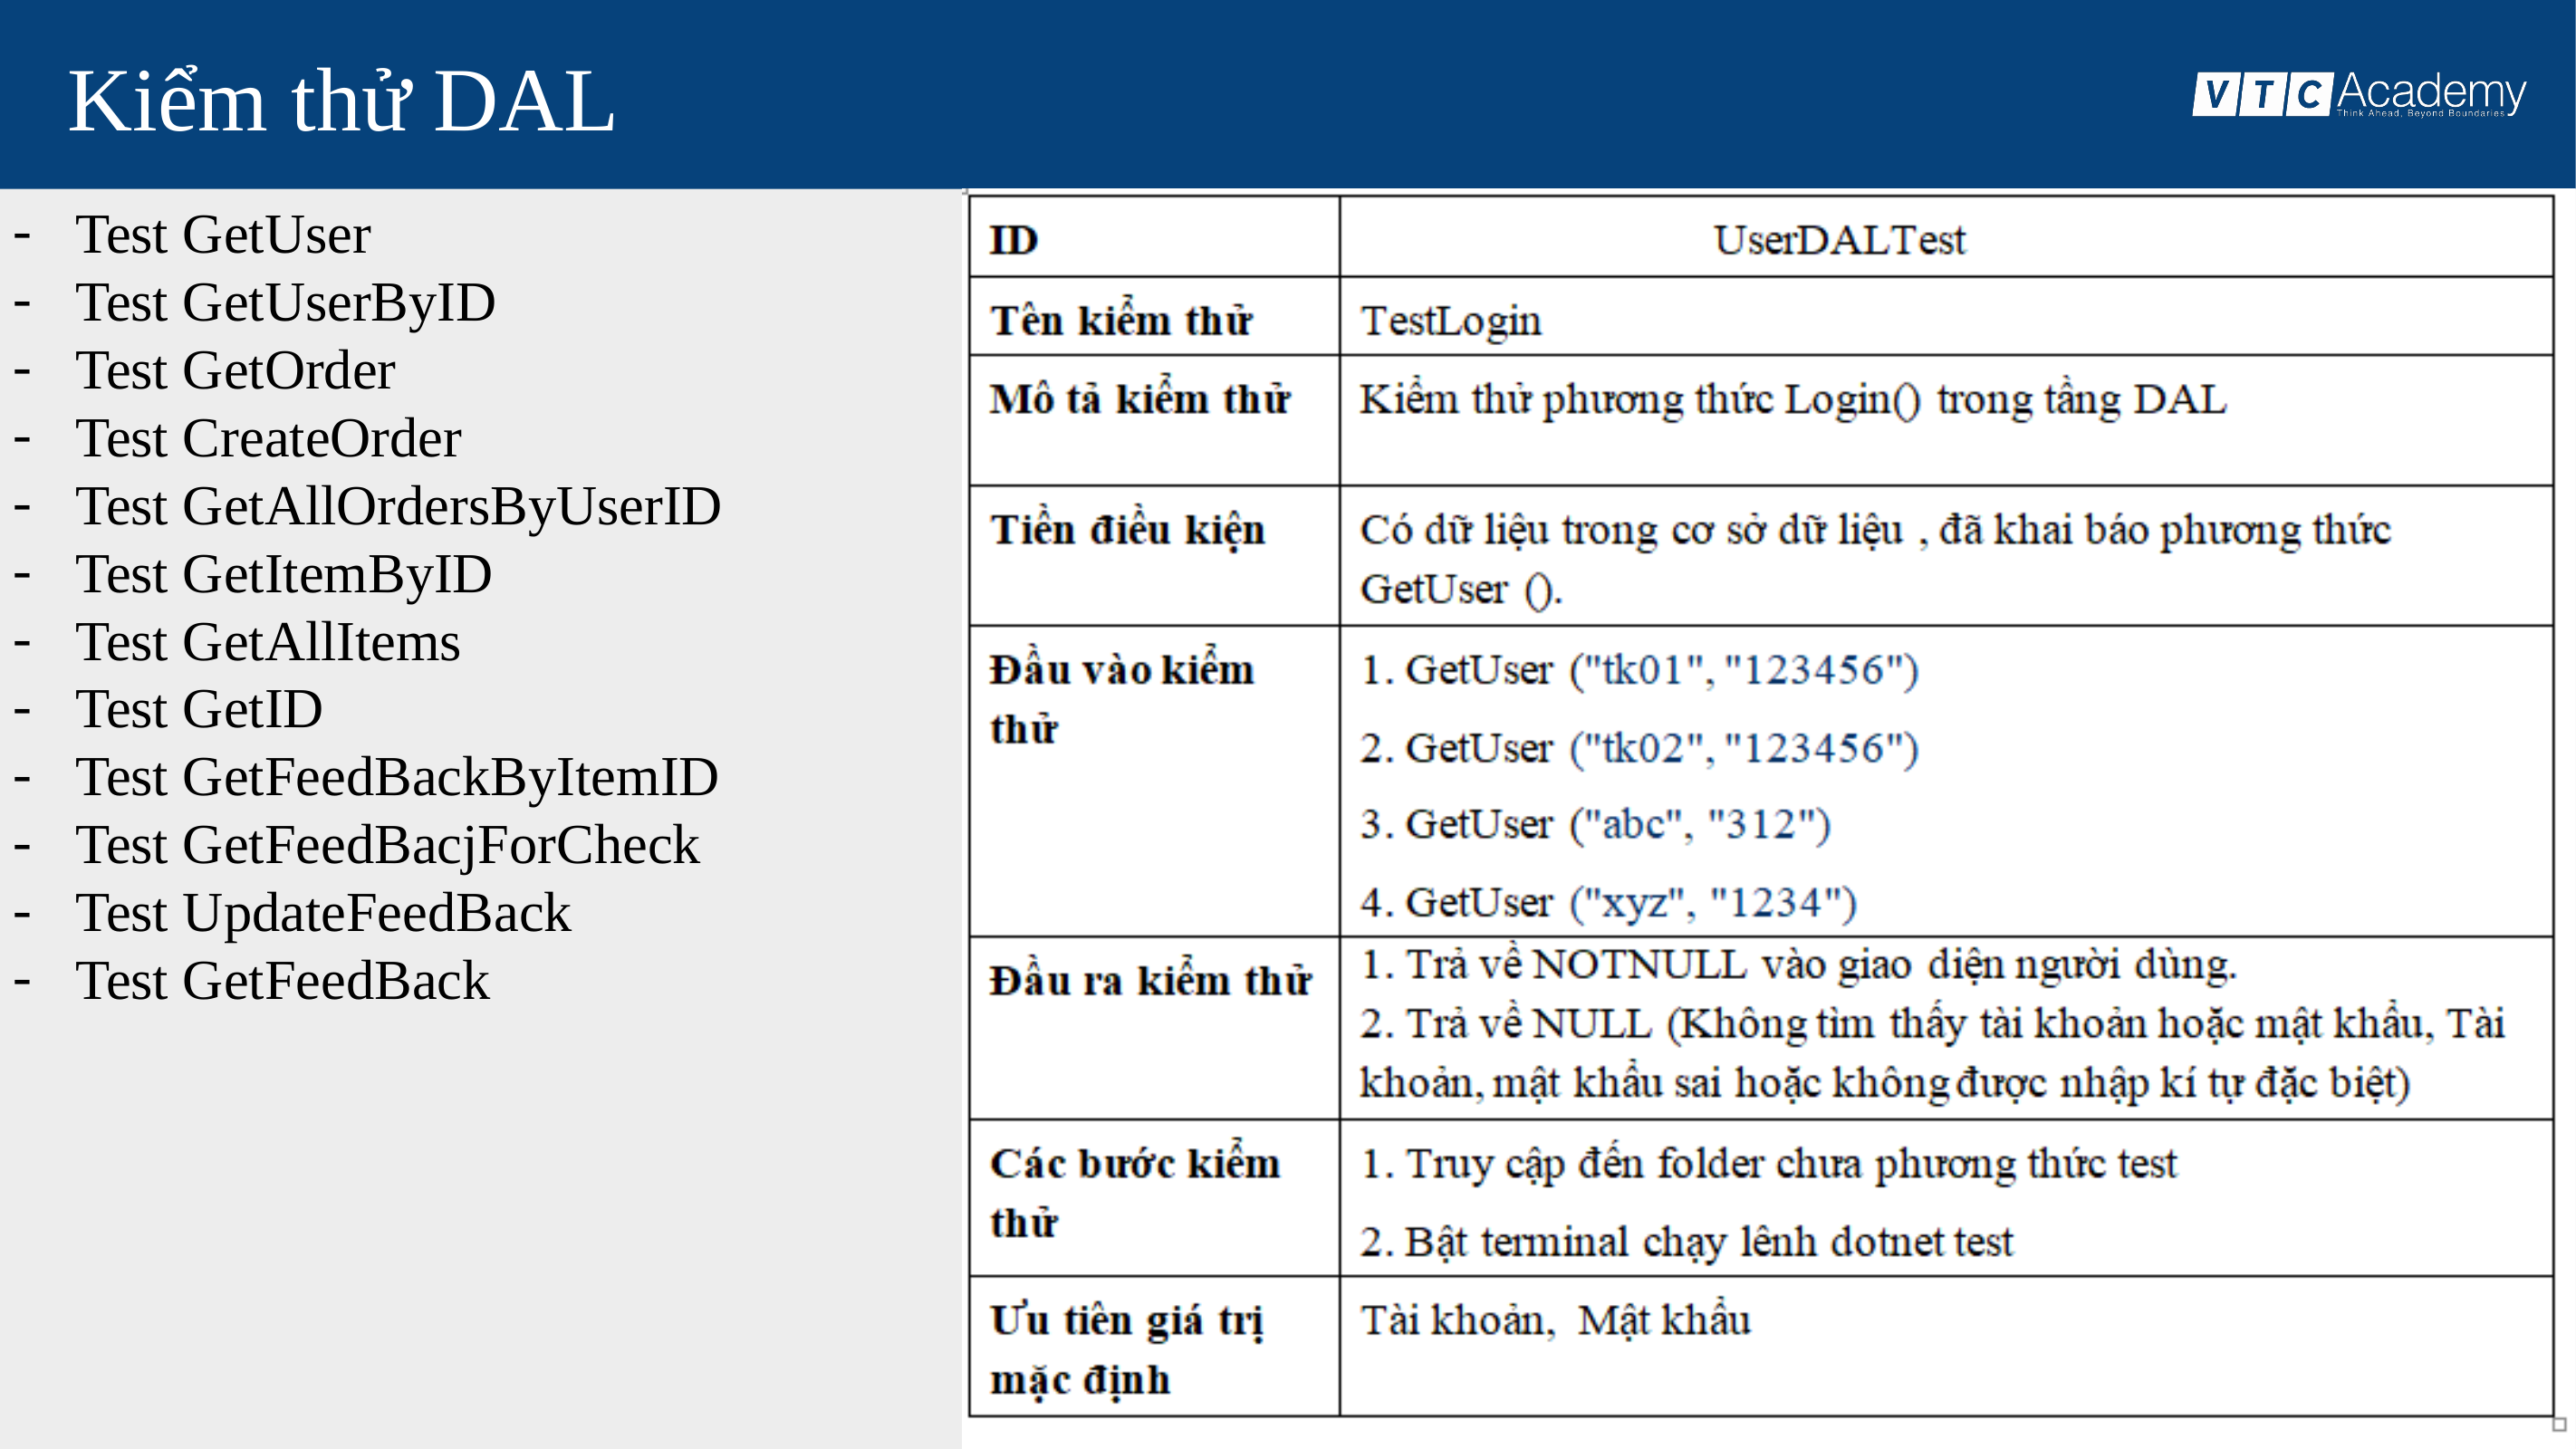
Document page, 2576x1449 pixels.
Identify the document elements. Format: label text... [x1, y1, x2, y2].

list Test GetUser Test GetUserByID Test GetOrder Test CreateOrder Test GetAllOrdersByUserID Test GetItemByID Test GetAllItems Test GetID Test GetFeedBackByItemID Test GetFeedBacjForCheck Test UpdateFeedBack Test GetFeedBack [0, 188, 960, 1449]
picture [2180, 62, 2540, 129]
picture [962, 188, 2576, 1449]
text_box Kiểm thử DAL [0, 0, 2576, 188]
